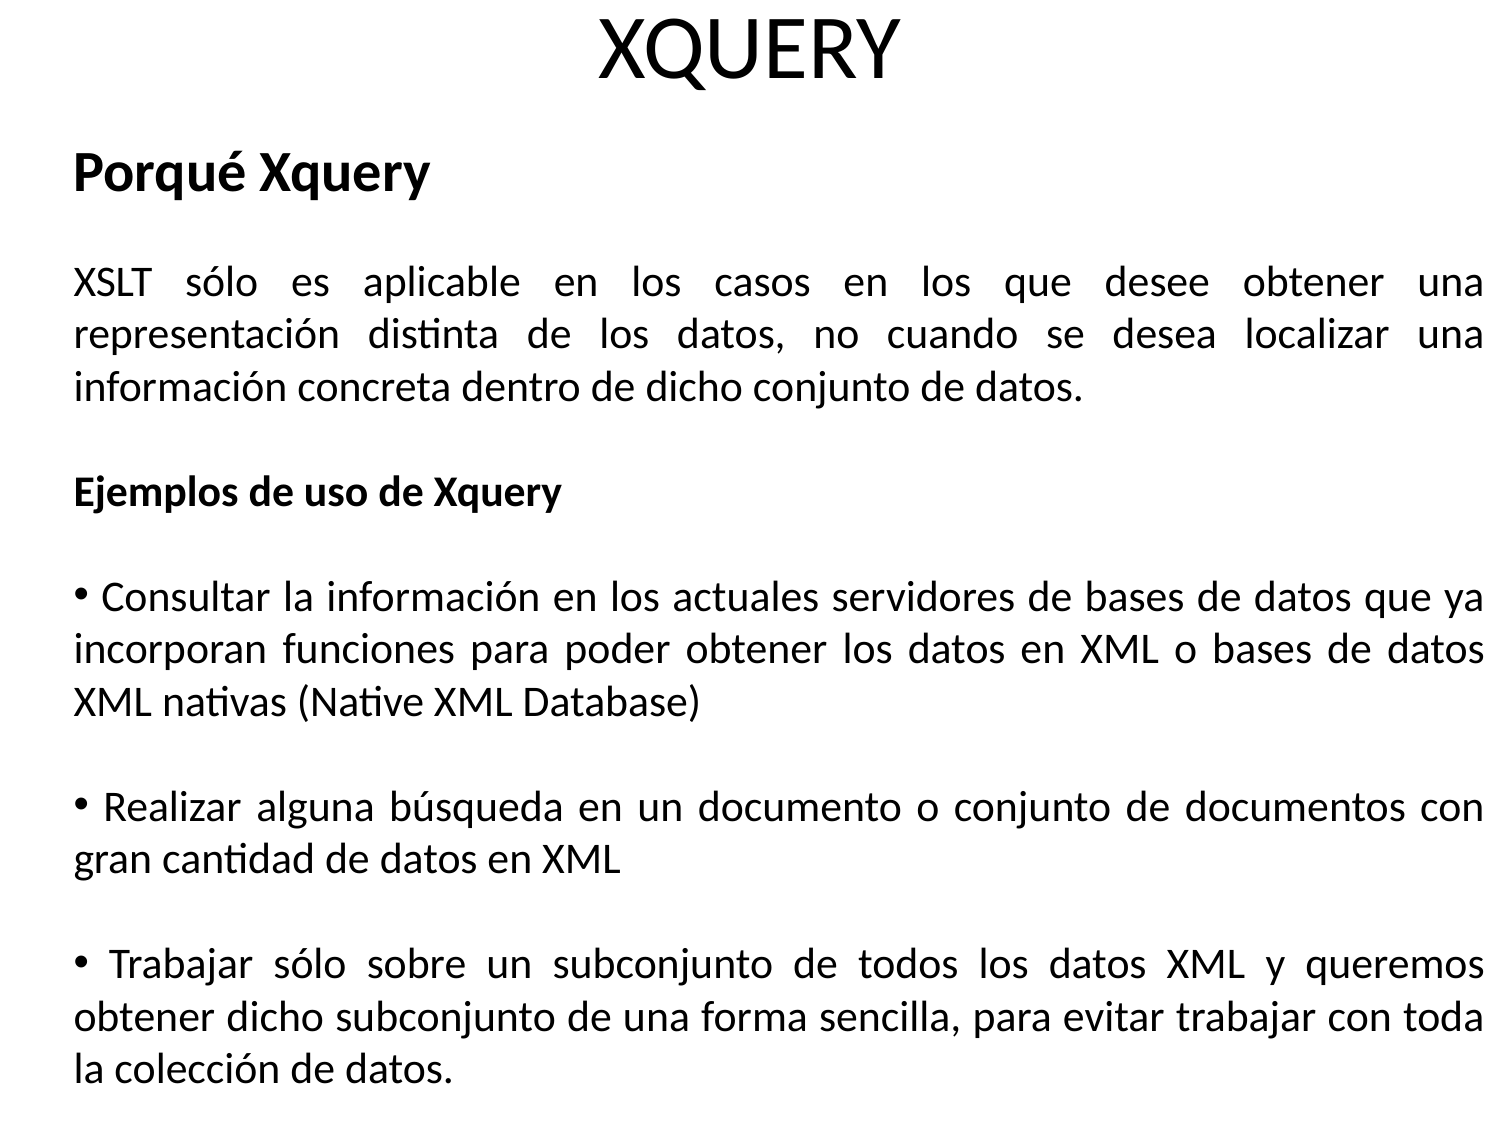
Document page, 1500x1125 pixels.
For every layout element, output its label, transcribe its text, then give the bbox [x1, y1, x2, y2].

title XQUERY [0, 0, 1500, 136]
text_box Porqué Xquery XSLT sólo es aplicable en los casos en los que desee obtener una representación distinta de los datos, no cuando se desea localizar una información concreta dentro de dicho conjunto de datos. Ejemplos de uso de Xquery Consultar la información en los actuales servidores de bases de datos que ya incorporan funciones para poder obtener los datos en XML o bases de datos XML nativas (Native XML Database) Realizar alguna búsqueda en un documento o conjunto de documentos con gran cantidad de datos en XML Trabajar sólo sobre un subconjunto de todos los datos XML y queremos obtener dicho subconjunto de una forma sencilla, para evitar trabajar con toda la colección de datos. [58, 125, 1500, 1101]
